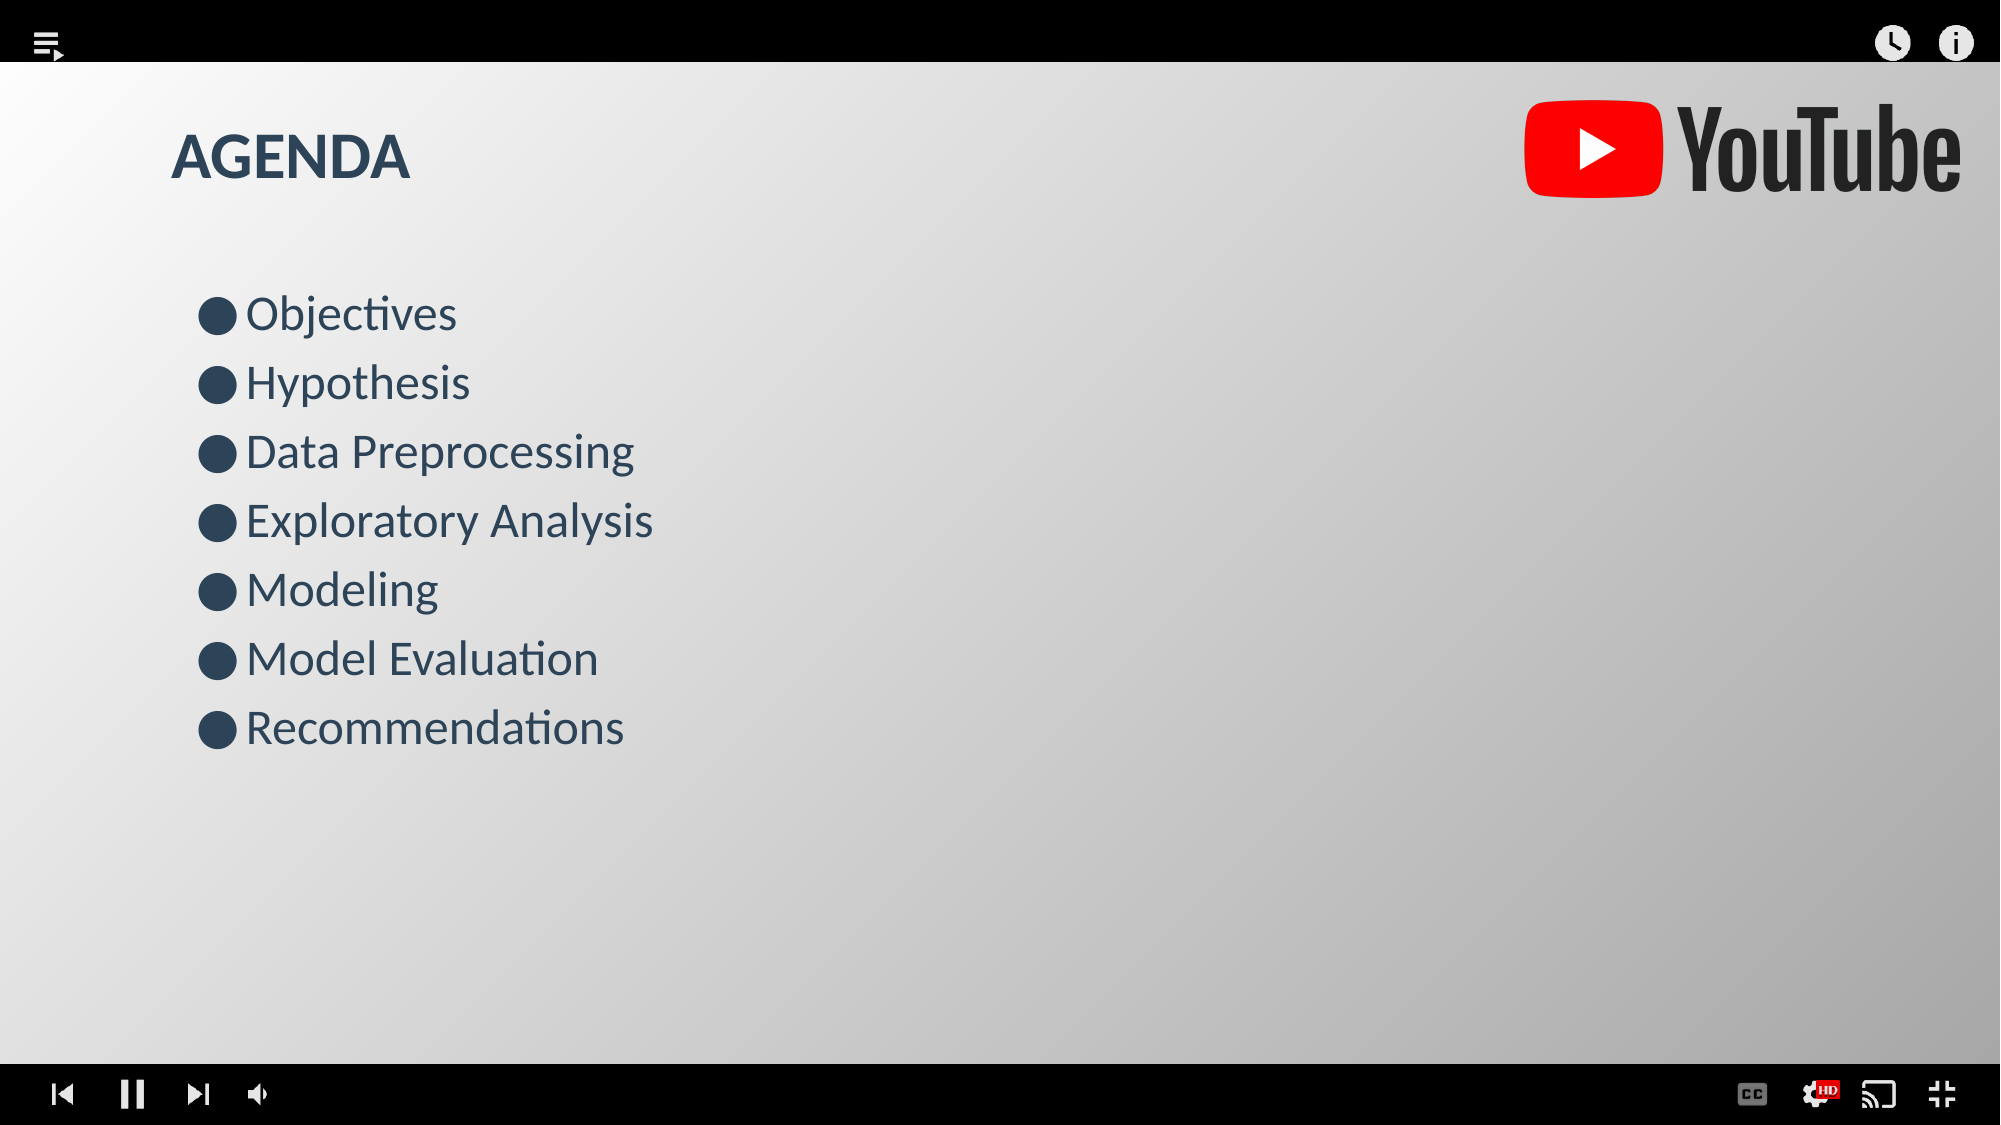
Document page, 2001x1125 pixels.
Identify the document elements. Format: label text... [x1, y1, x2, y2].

picture [0, 1064, 2000, 1125]
picture [0, 0, 2000, 62]
text_box AGENDA [155, 97, 1523, 223]
text_box Objectives Hypothesis Data Preprocessing Exploratory Analysis Modeling Model Evaluation Recommendations [155, 256, 1537, 994]
picture [1522, 92, 1962, 205]
